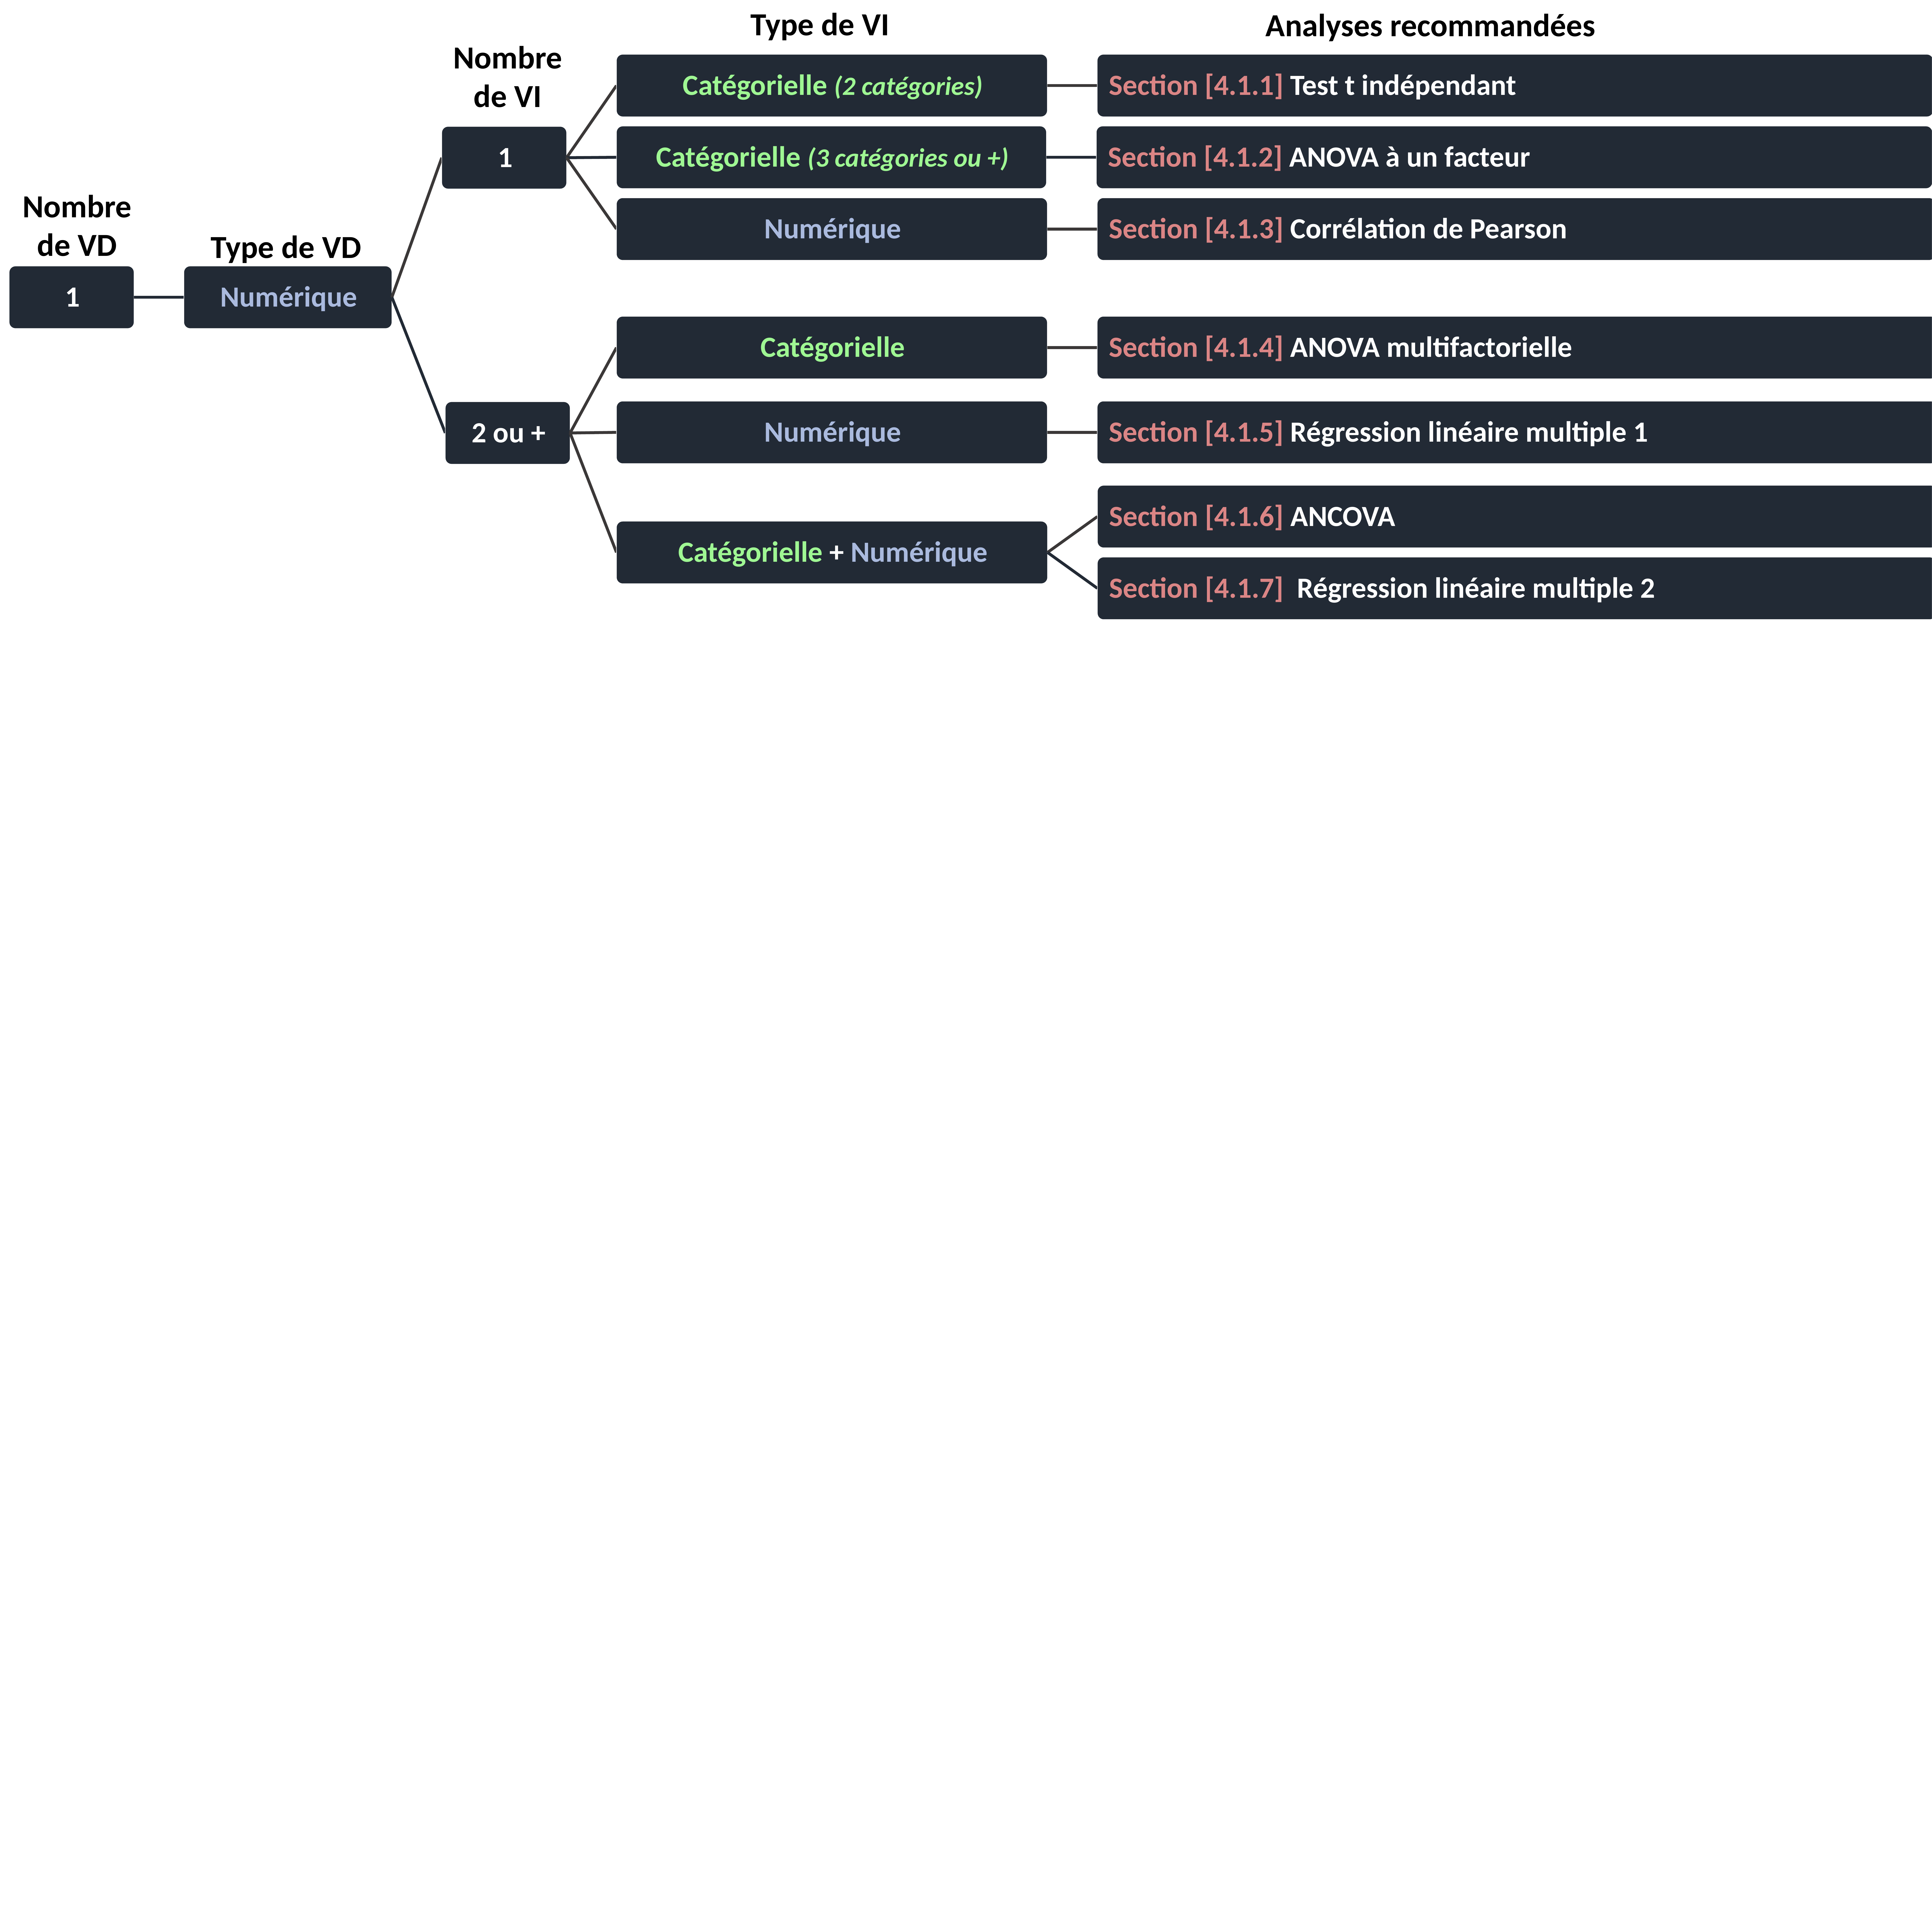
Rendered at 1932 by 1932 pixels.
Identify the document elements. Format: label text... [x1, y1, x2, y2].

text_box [9, 0, 1932, 1114]
text_box Nombre de VD [0, 183, 9, 264]
